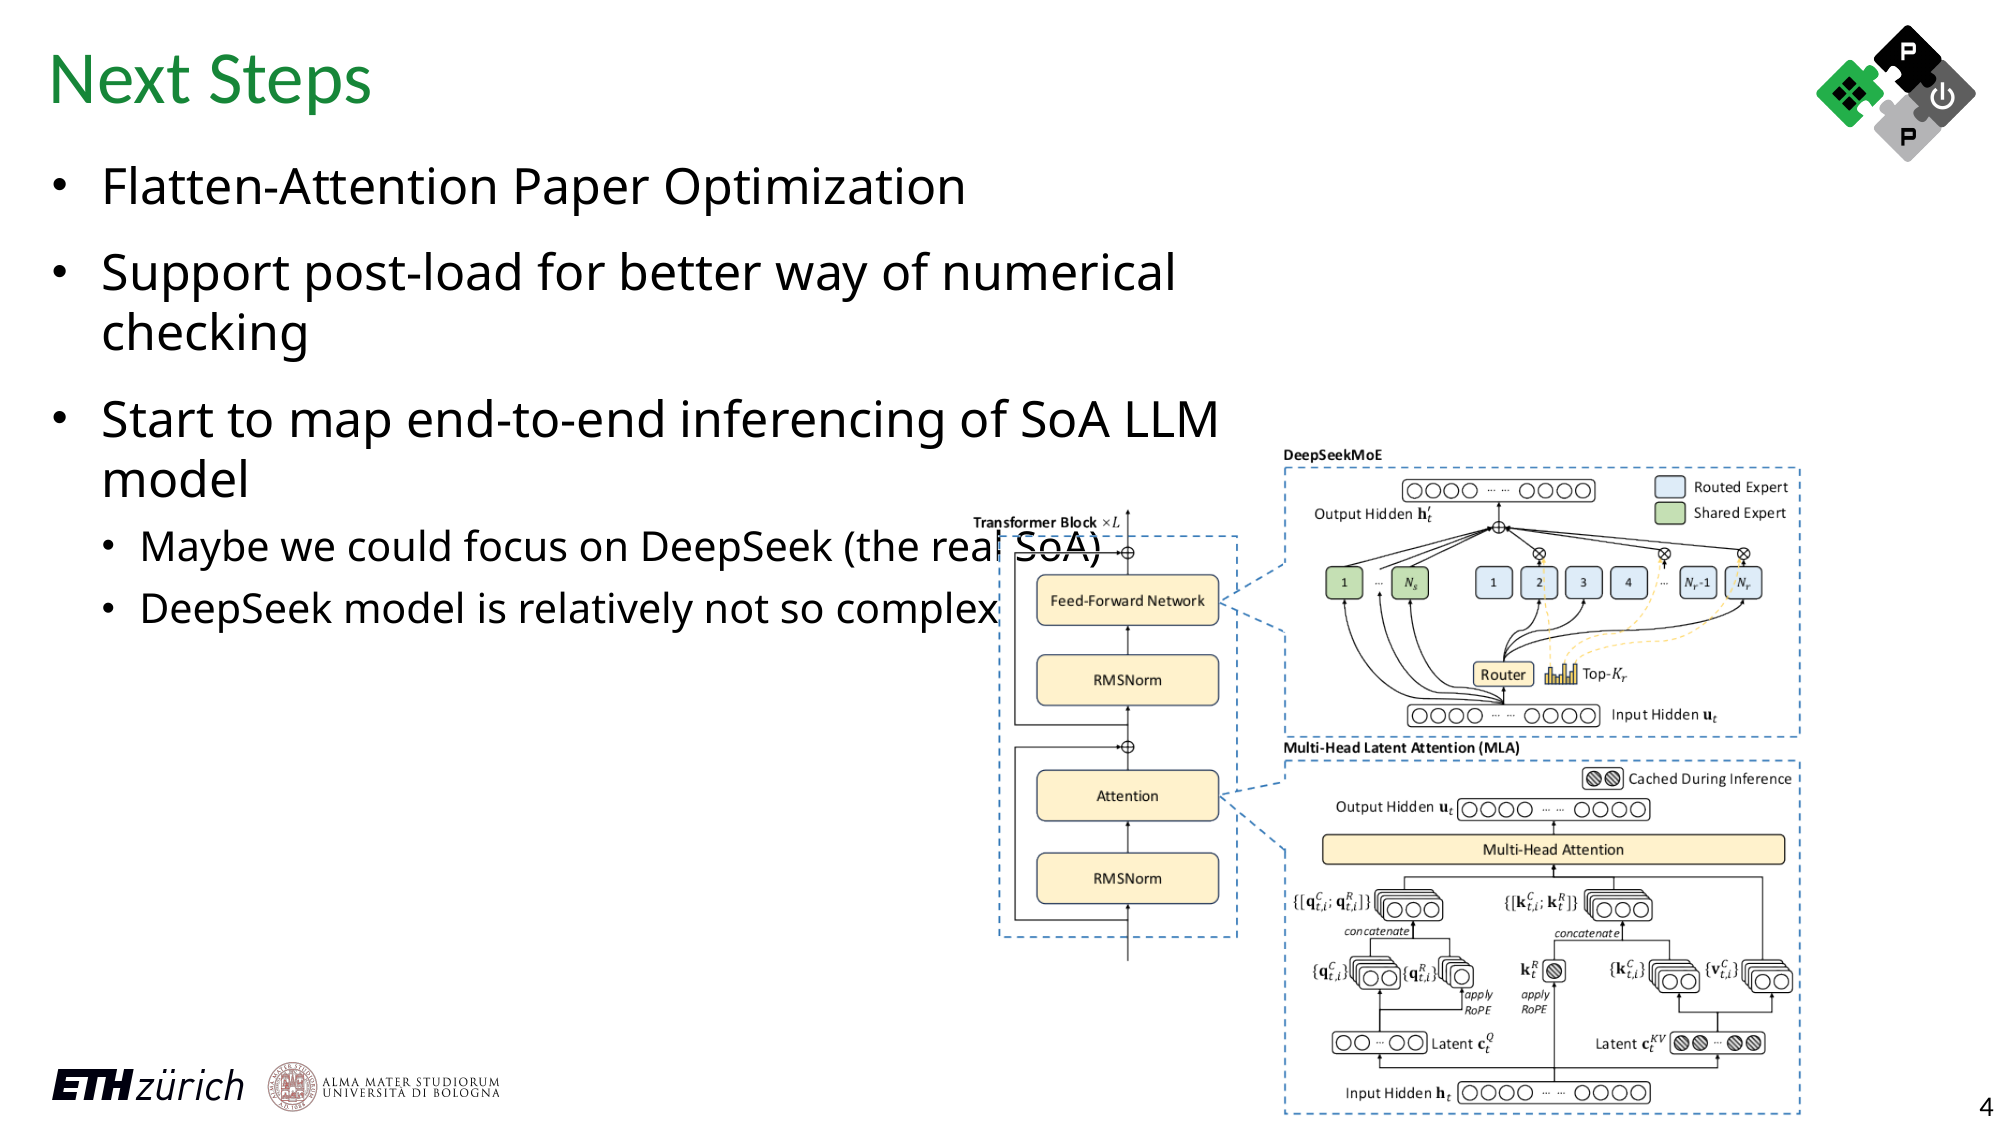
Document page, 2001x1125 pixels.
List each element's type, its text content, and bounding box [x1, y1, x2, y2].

picture [969, 430, 1812, 1125]
picture [266, 1062, 319, 1113]
picture [322, 1074, 500, 1097]
picture [51, 1069, 244, 1101]
text_box Next Steps [49, 27, 1959, 130]
text_box Flatten-Attention Paper Optimization Support post-load for better way of numerical checking Start to map end-to-end inferencing of SoA LLM model Maybe we could focus on DeepSeek (the real SoA) DeepSeek model is relatively not so complex [51, 146, 1270, 563]
picture [1815, 24, 1977, 163]
slide_number 4 [1870, 1079, 2000, 1125]
